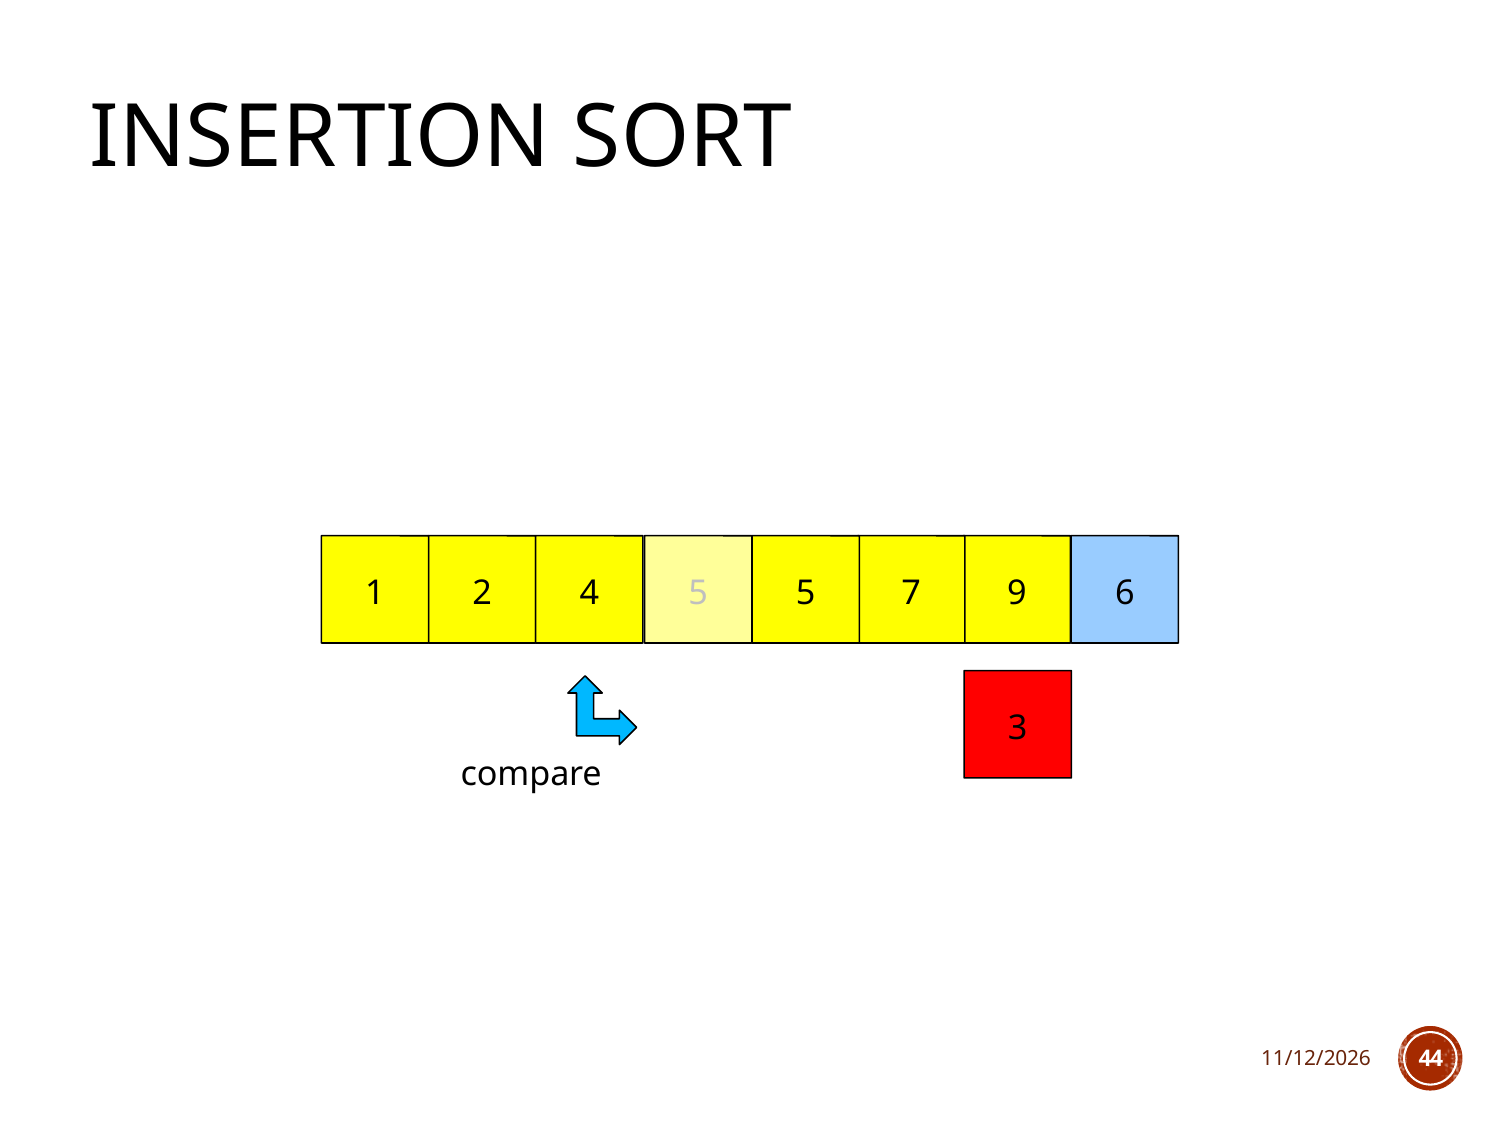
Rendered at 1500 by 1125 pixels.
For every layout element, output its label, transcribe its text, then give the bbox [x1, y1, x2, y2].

text_box compare [445, 743, 617, 800]
text_box 6 [1071, 535, 1179, 643]
text_box 1 [321, 535, 429, 643]
text_box 4 [535, 535, 643, 643]
title Insertion Sort [74, 44, 1425, 233]
text_box 5 [644, 535, 752, 643]
text_box [567, 675, 637, 745]
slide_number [982, 1028, 1386, 1089]
slide_number 44 [1391, 1028, 1471, 1089]
text_box 7 [860, 535, 965, 643]
text_box 9 [965, 535, 1071, 643]
text_box 3 [964, 670, 1072, 778]
text_box 2 [429, 535, 535, 643]
text_box 5 [752, 535, 860, 643]
